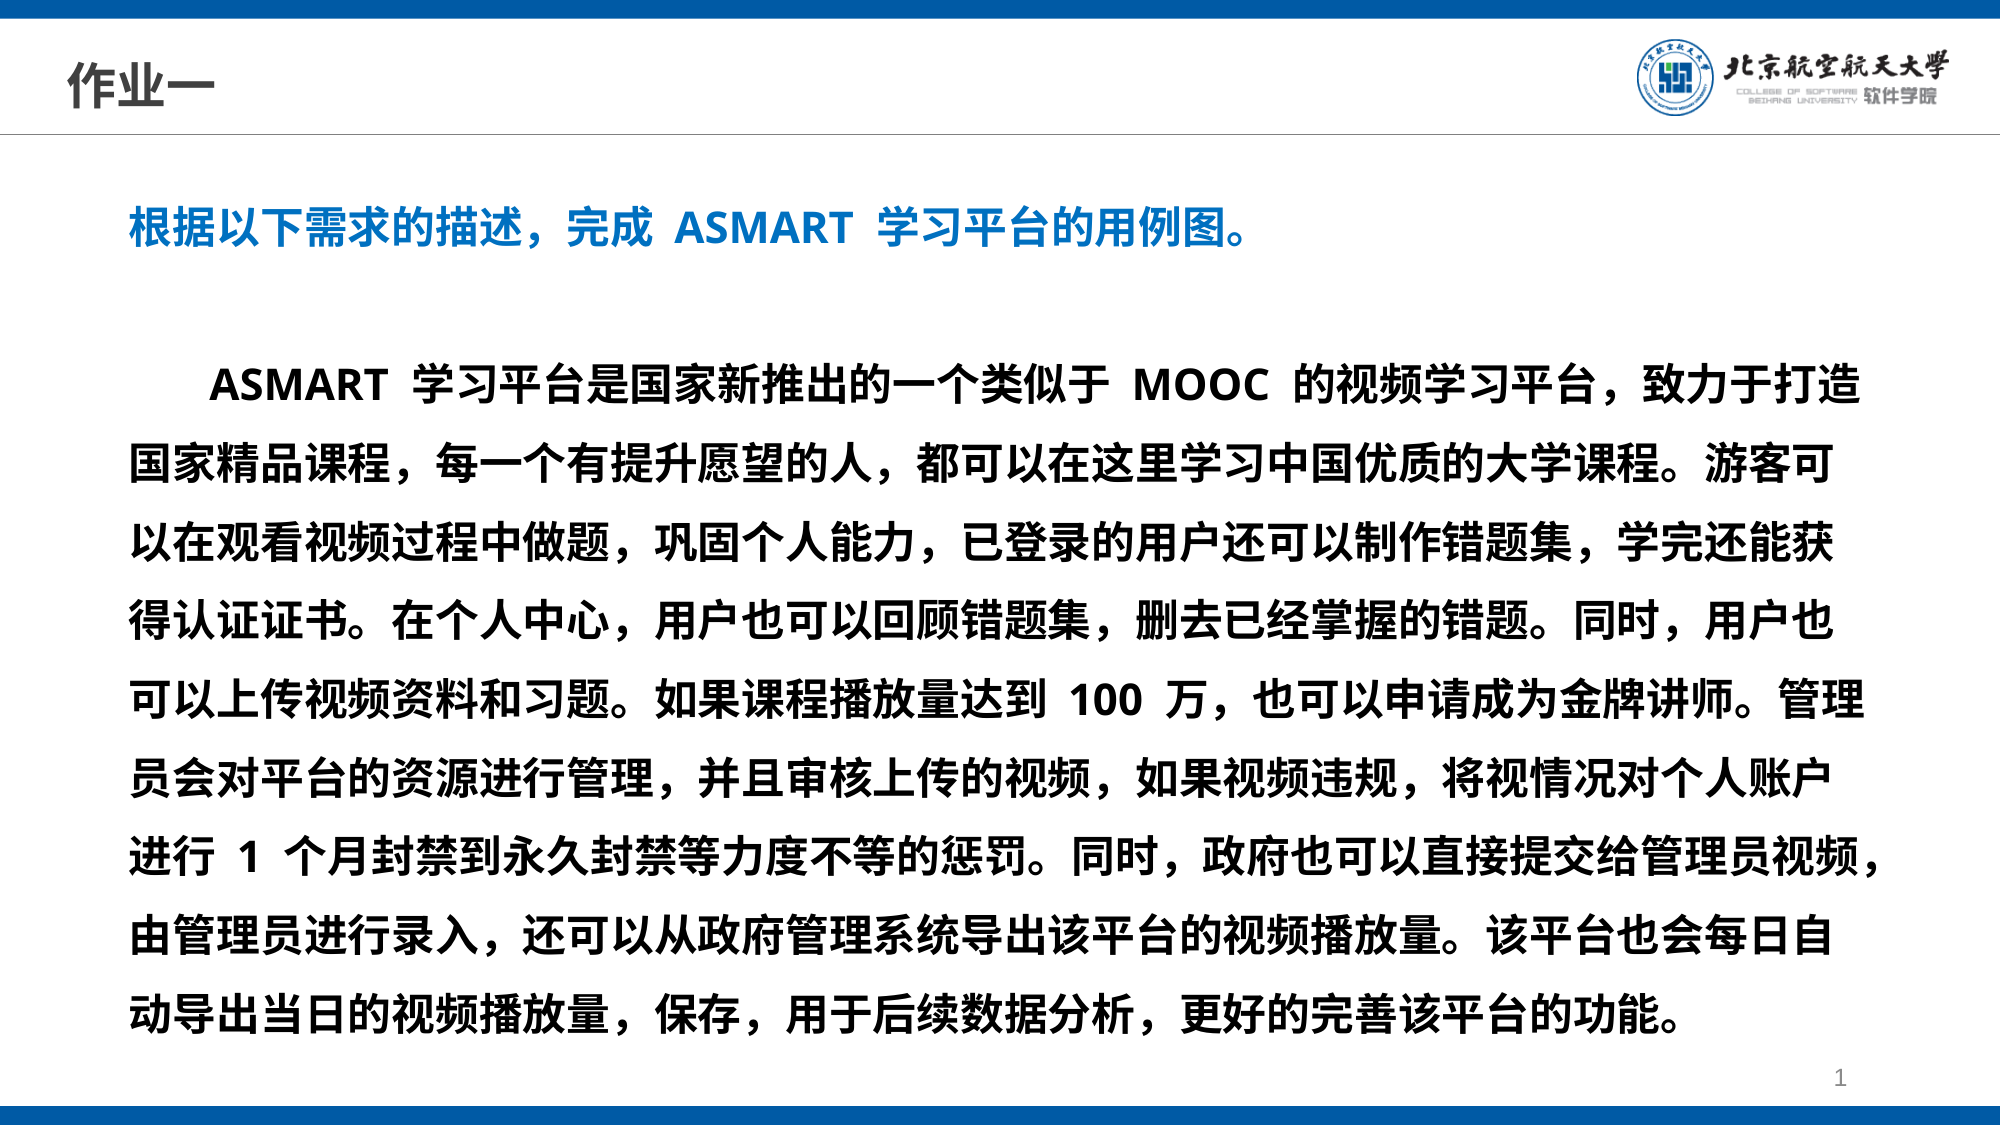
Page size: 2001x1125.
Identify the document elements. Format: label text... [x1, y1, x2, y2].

picture [1637, 39, 1949, 116]
text_box 根据以下需求的描述，完成 ASMART 学习平台的用例图。 ASMART 学习平台是国家新推出的一个类似于 MOOC 的视频学习平台，致力于打造国家精品课程，每一个有提升愿望的人，都可以在这里学习中国优质的大学课程。游客可以在观看视频过程中做题，巩固个人能力，已登录的用户还可以制作错题集，学完还能获得认证证书。在个人中心，用户也可以回顾错题集，删去已经掌握的错题。同时，用户也可以上传视频资料和习题。如果课程播放量达到 100 万，也可以申请成为金牌讲师。管理员会对平台的资源进行管理，并且审核上传的视频，如果视频违规，将视情况对个人账户进行 1 个月封禁到永久封禁等力度不等的惩罚。同时，政府也可以直接提交给管理员视频，由管理员进行录入，还可以从政府管理系统导出该平台的视频播放量。该平台也会每日自动导出当日的视频播放量，保存，用于后续数据分析，更好的完善该平台的功能。 [114, 165, 1886, 1047]
title 作业一 [51, 50, 1560, 126]
slide_number 1 [1412, 1047, 1863, 1107]
